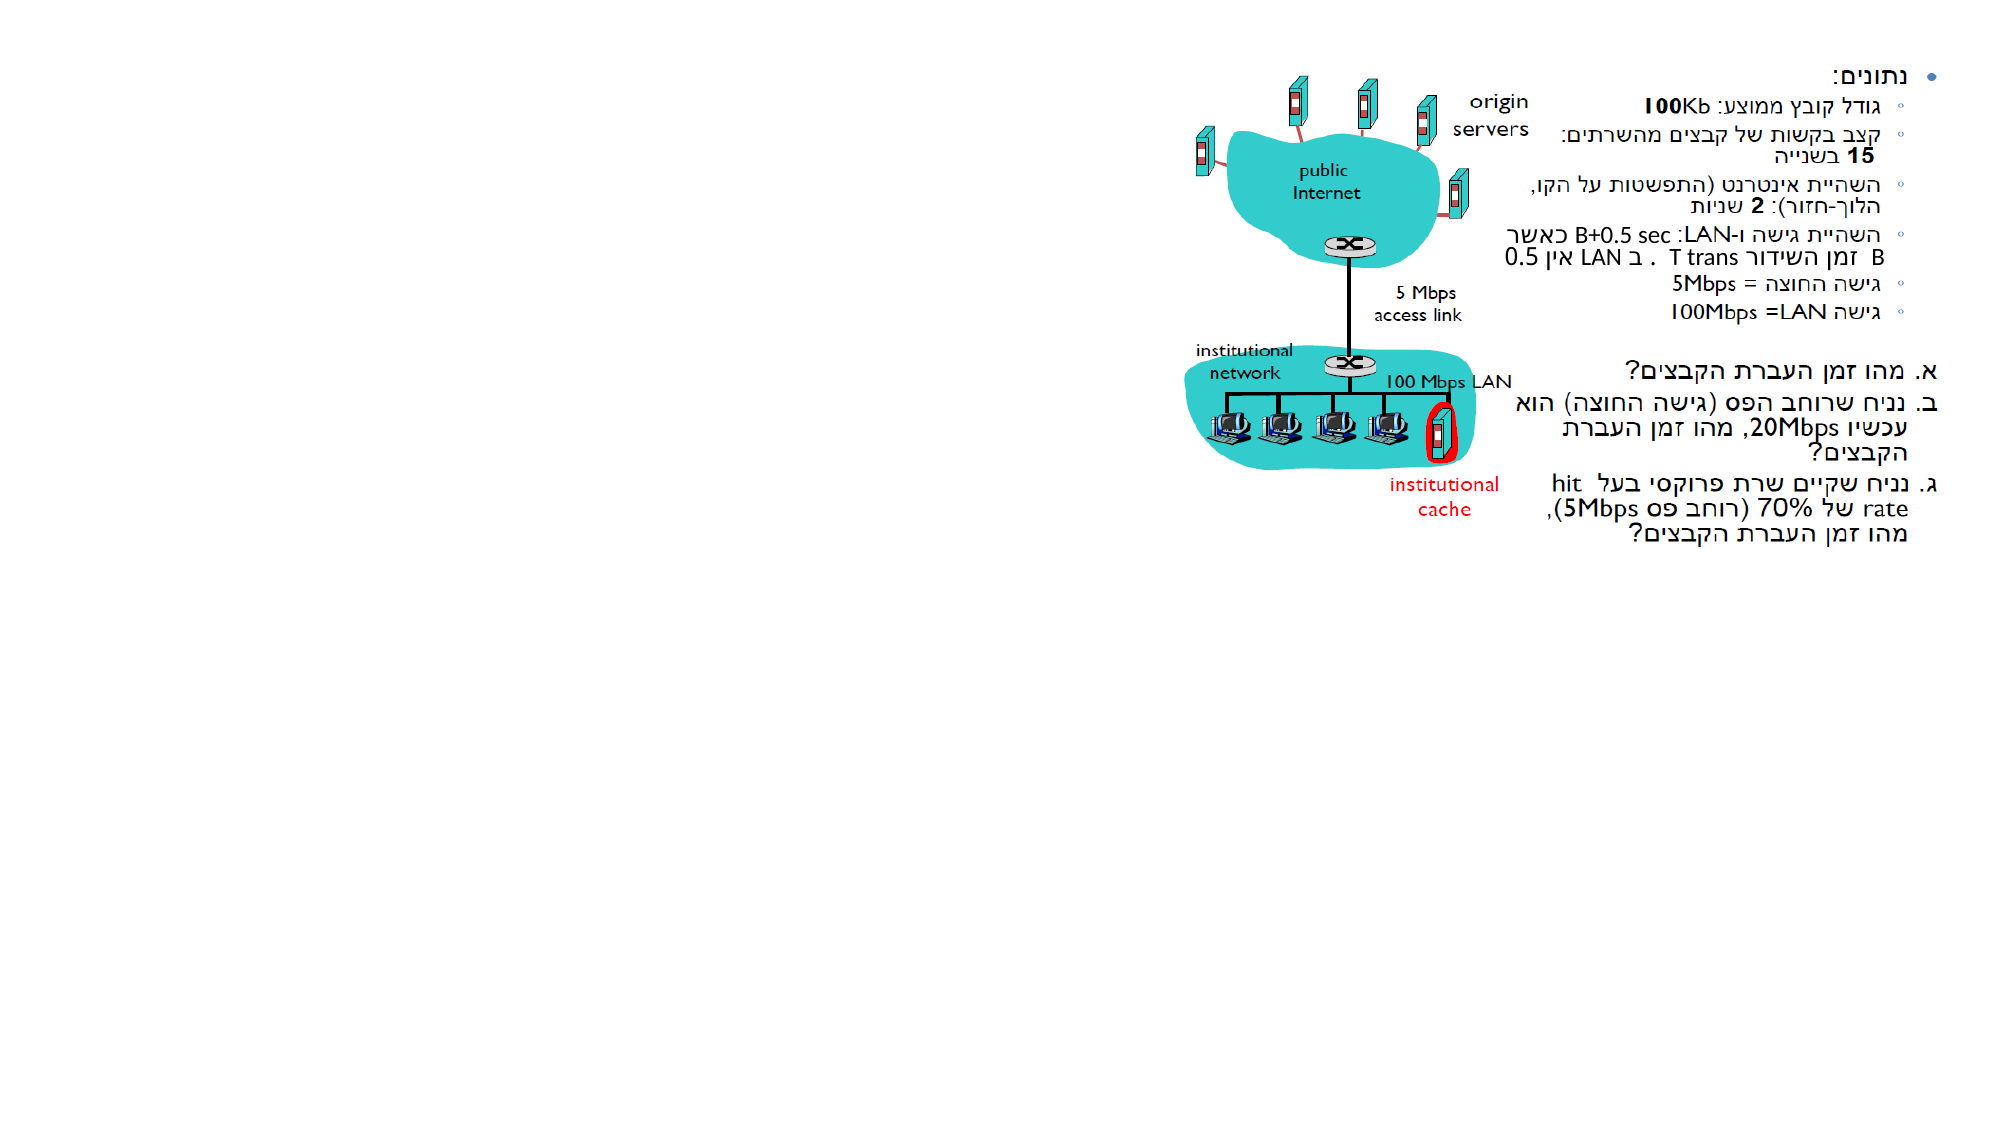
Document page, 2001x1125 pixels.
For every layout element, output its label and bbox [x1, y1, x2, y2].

picture [1159, 51, 1957, 555]
